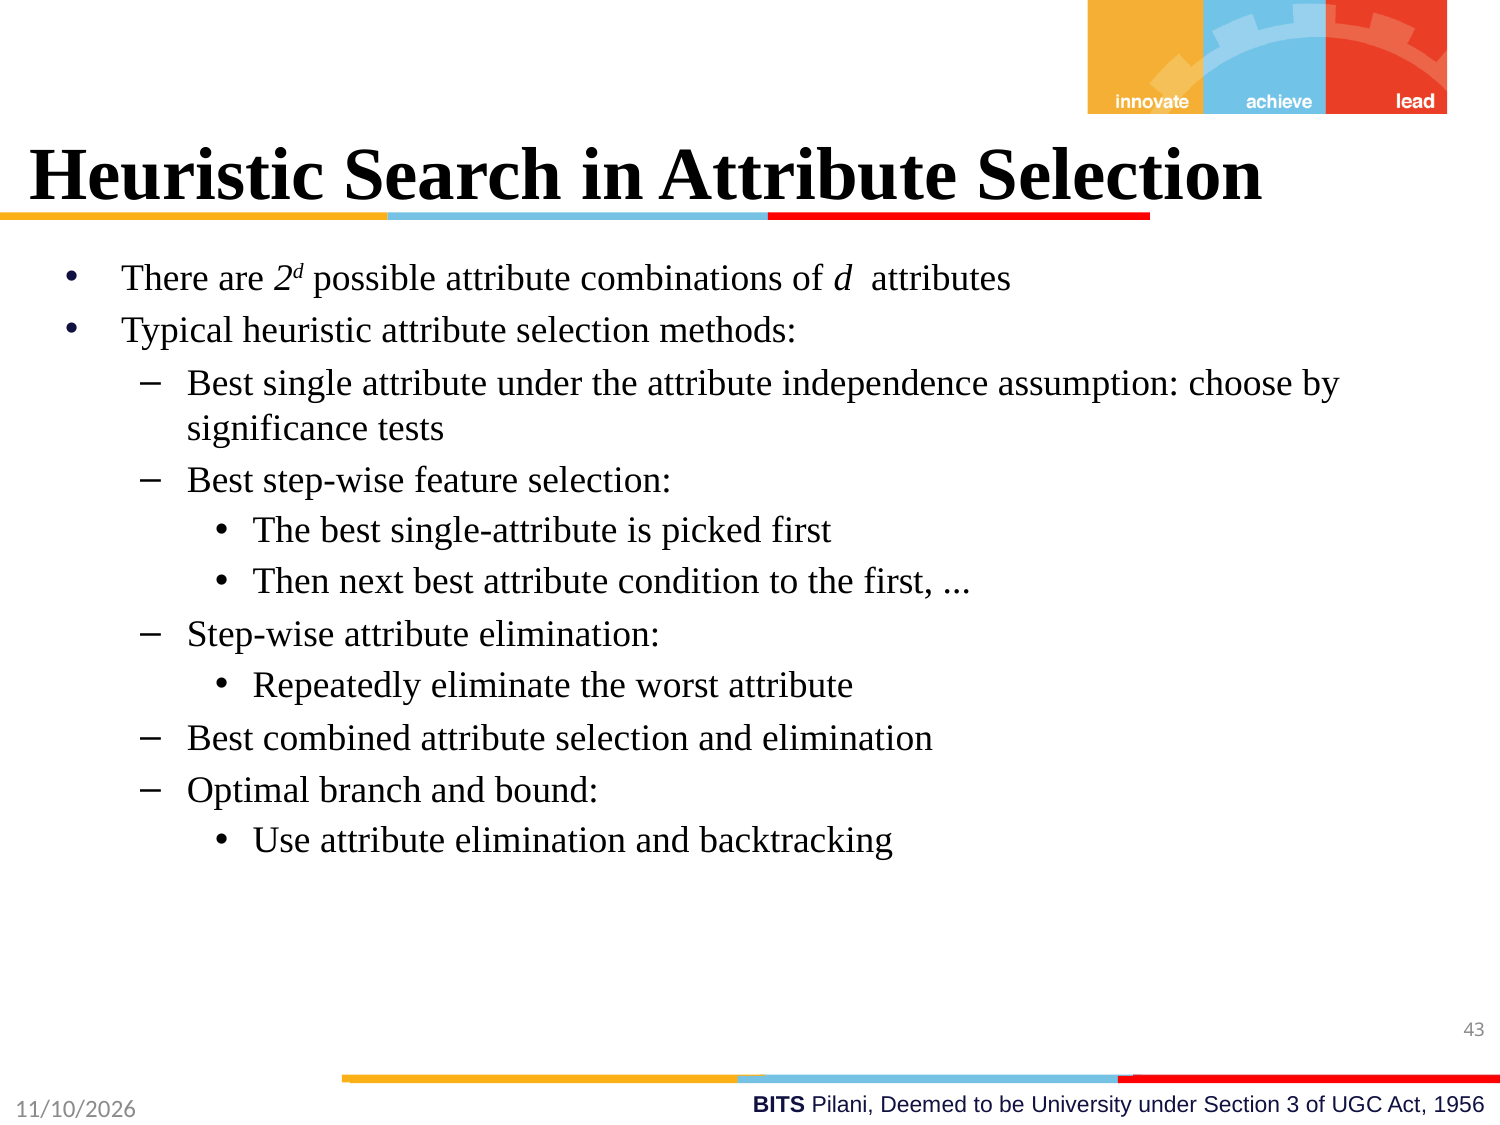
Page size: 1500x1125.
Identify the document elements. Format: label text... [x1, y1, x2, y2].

picture [1087, 0, 1448, 114]
slide_number 43 [1149, 1000, 1500, 1061]
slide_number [0, 1089, 338, 1125]
list There are 2d possible attribute combinations of d attributes Typical heuristic attribute selection methods: Best single attribute under the attribute independence assumption: choose by significance tests Best step-wise feature selection: The best single-attribute is picked first Then next best attribute condition to the first, ... Step-wise attribute elimination: Repeatedly eliminate the worst attribute Best combined attribute selection and elimination Optimal branch and bound: Use attribute elimination and backtracking [50, 245, 1400, 988]
title Heuristic Search in Attribute Selection [0, 136, 1294, 215]
